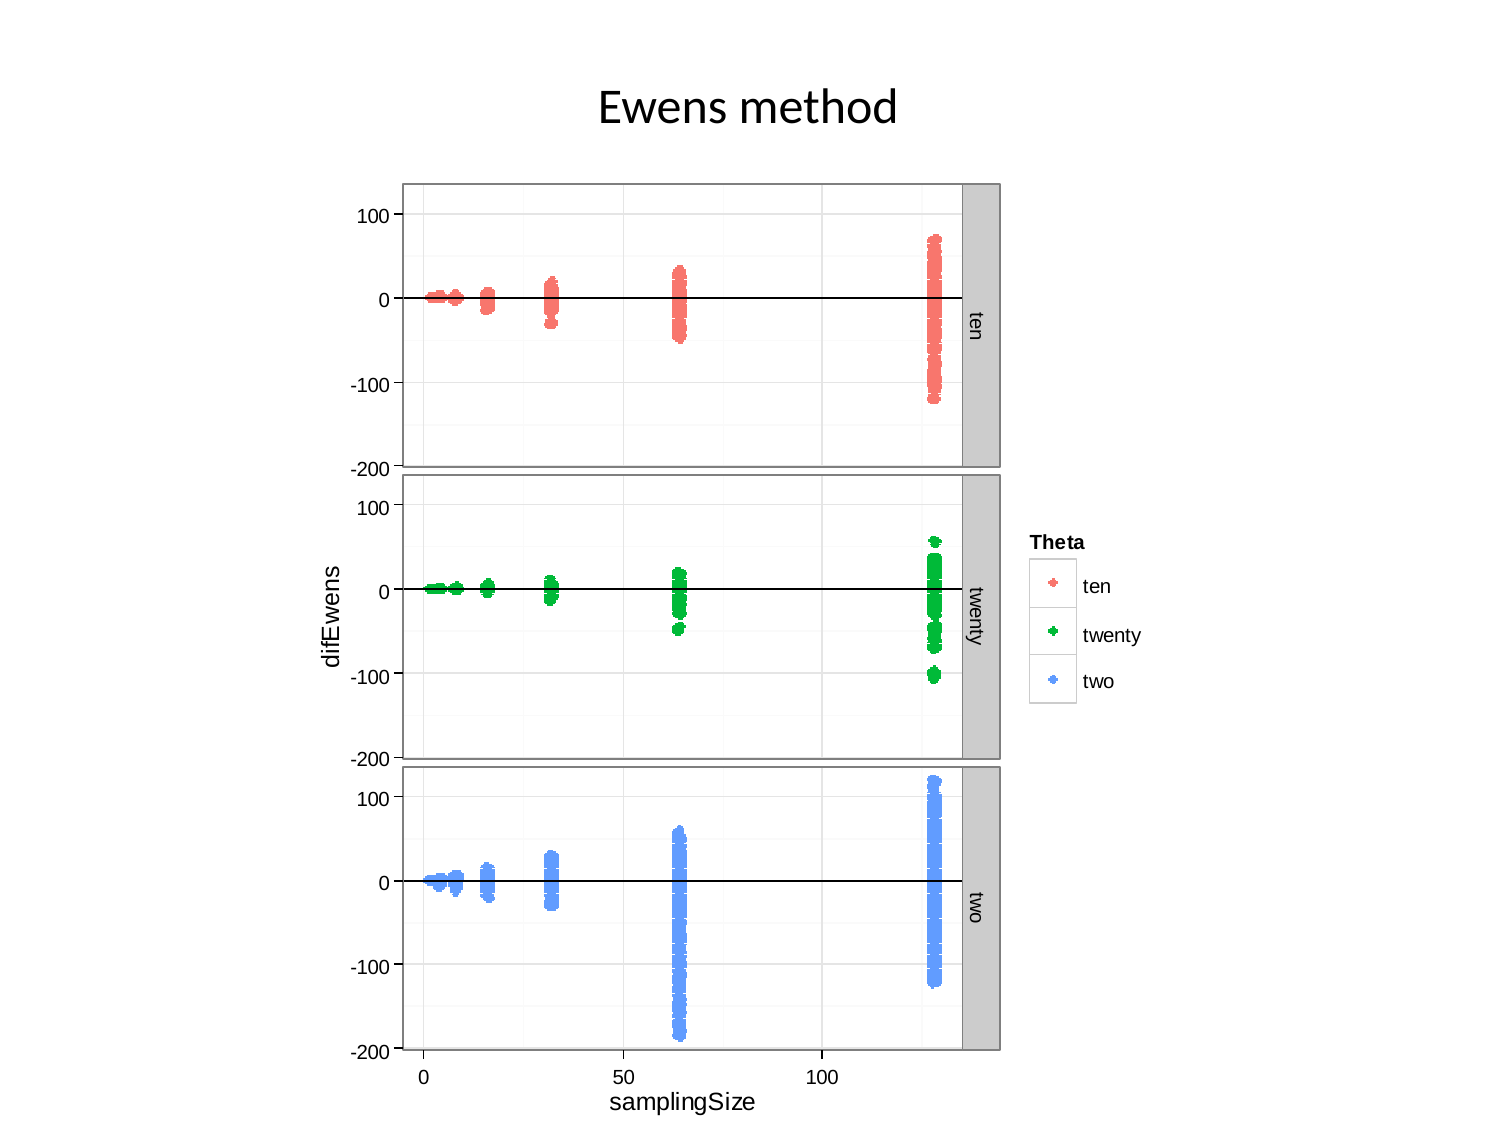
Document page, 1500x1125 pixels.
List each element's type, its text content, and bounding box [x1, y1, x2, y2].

picture [295, 154, 1205, 1125]
text_box Ewens method [583, 66, 914, 142]
